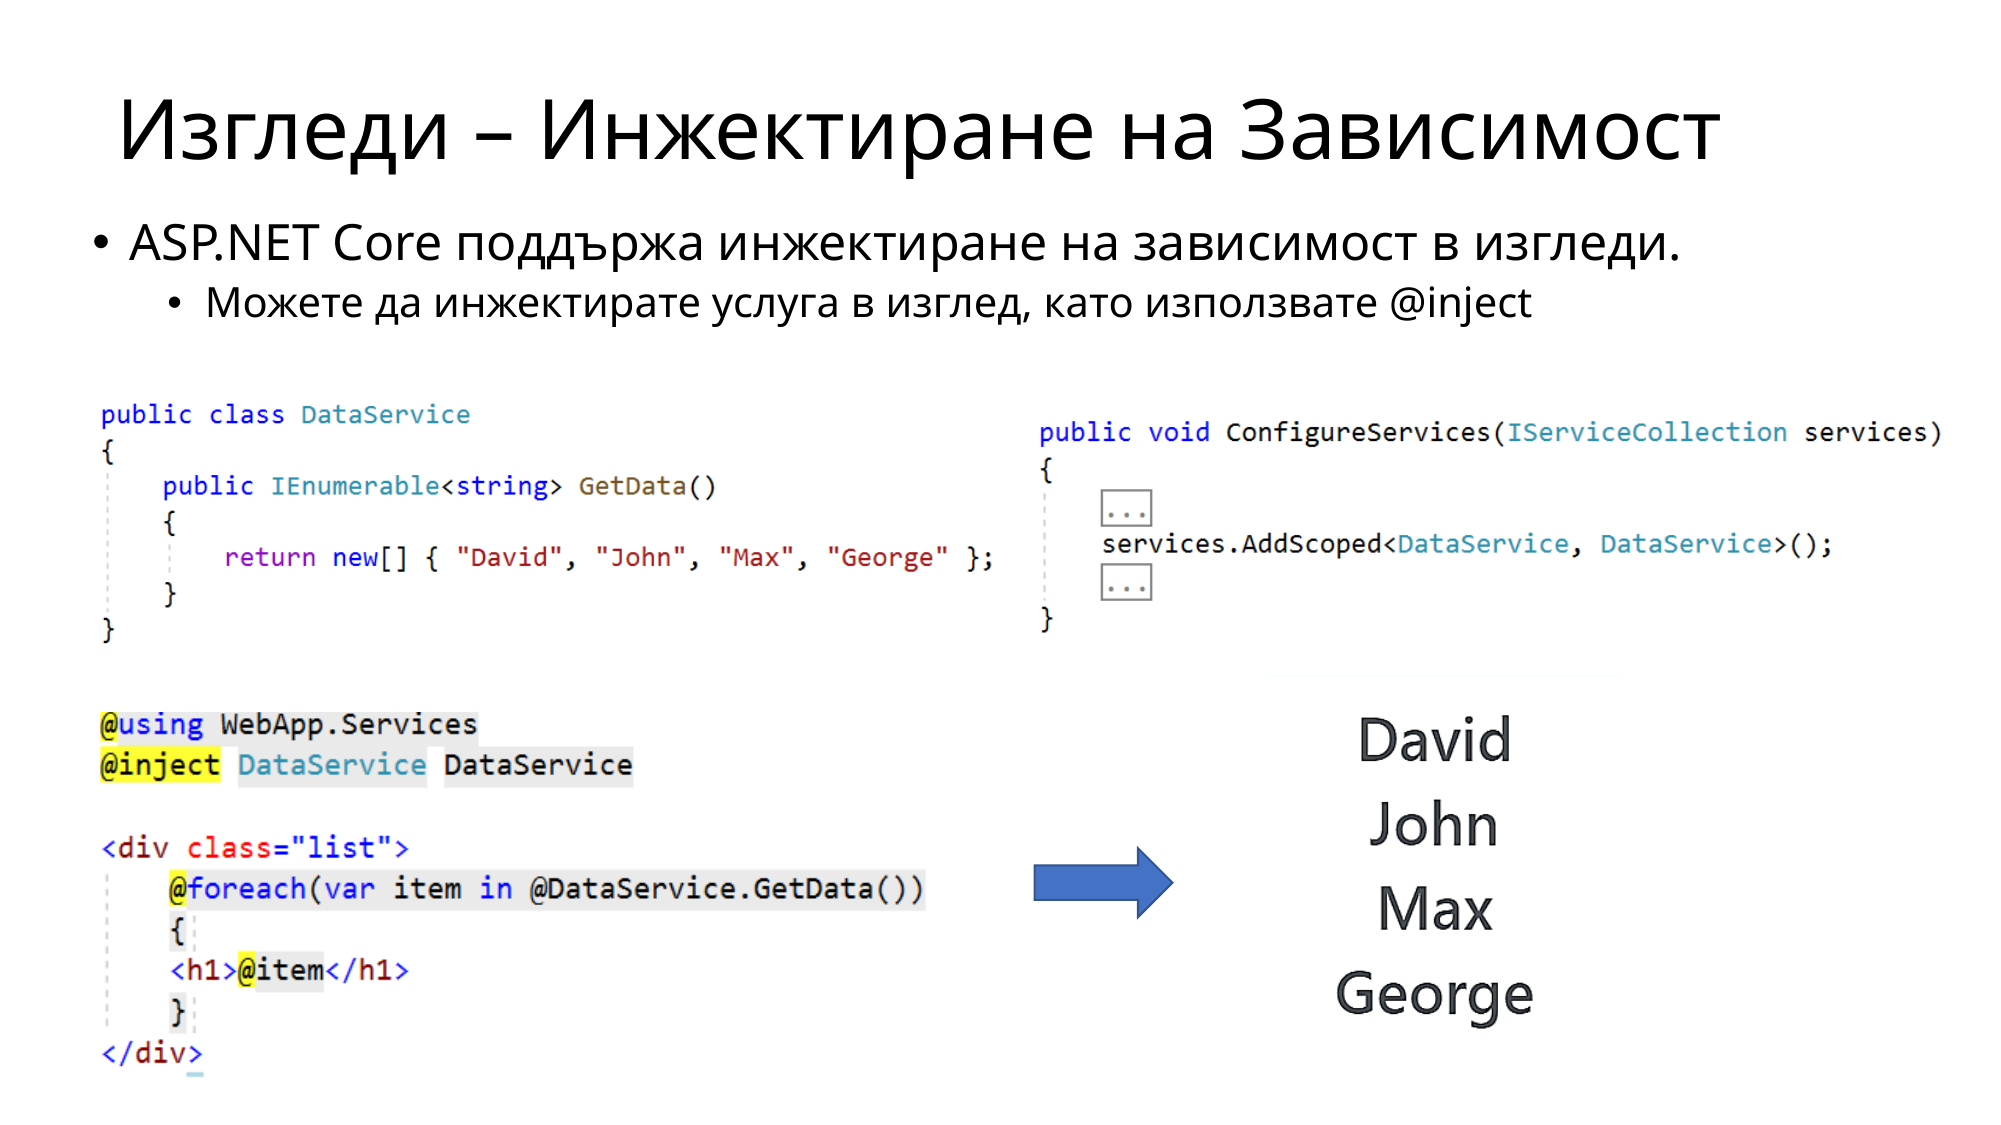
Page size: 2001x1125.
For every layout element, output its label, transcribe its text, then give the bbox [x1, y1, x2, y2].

text_box [1033, 845, 1174, 920]
picture [96, 711, 932, 1082]
list ASP.NET Core поддържа инжектиране на зависимост в изгледи. Можете да инжектирате услуга в изглед, като използвате @inject [77, 210, 1942, 381]
picture [1034, 413, 1945, 1066]
picture [96, 398, 1010, 657]
title Изгледи – Инжектиране на Зависимост [101, 56, 1957, 209]
